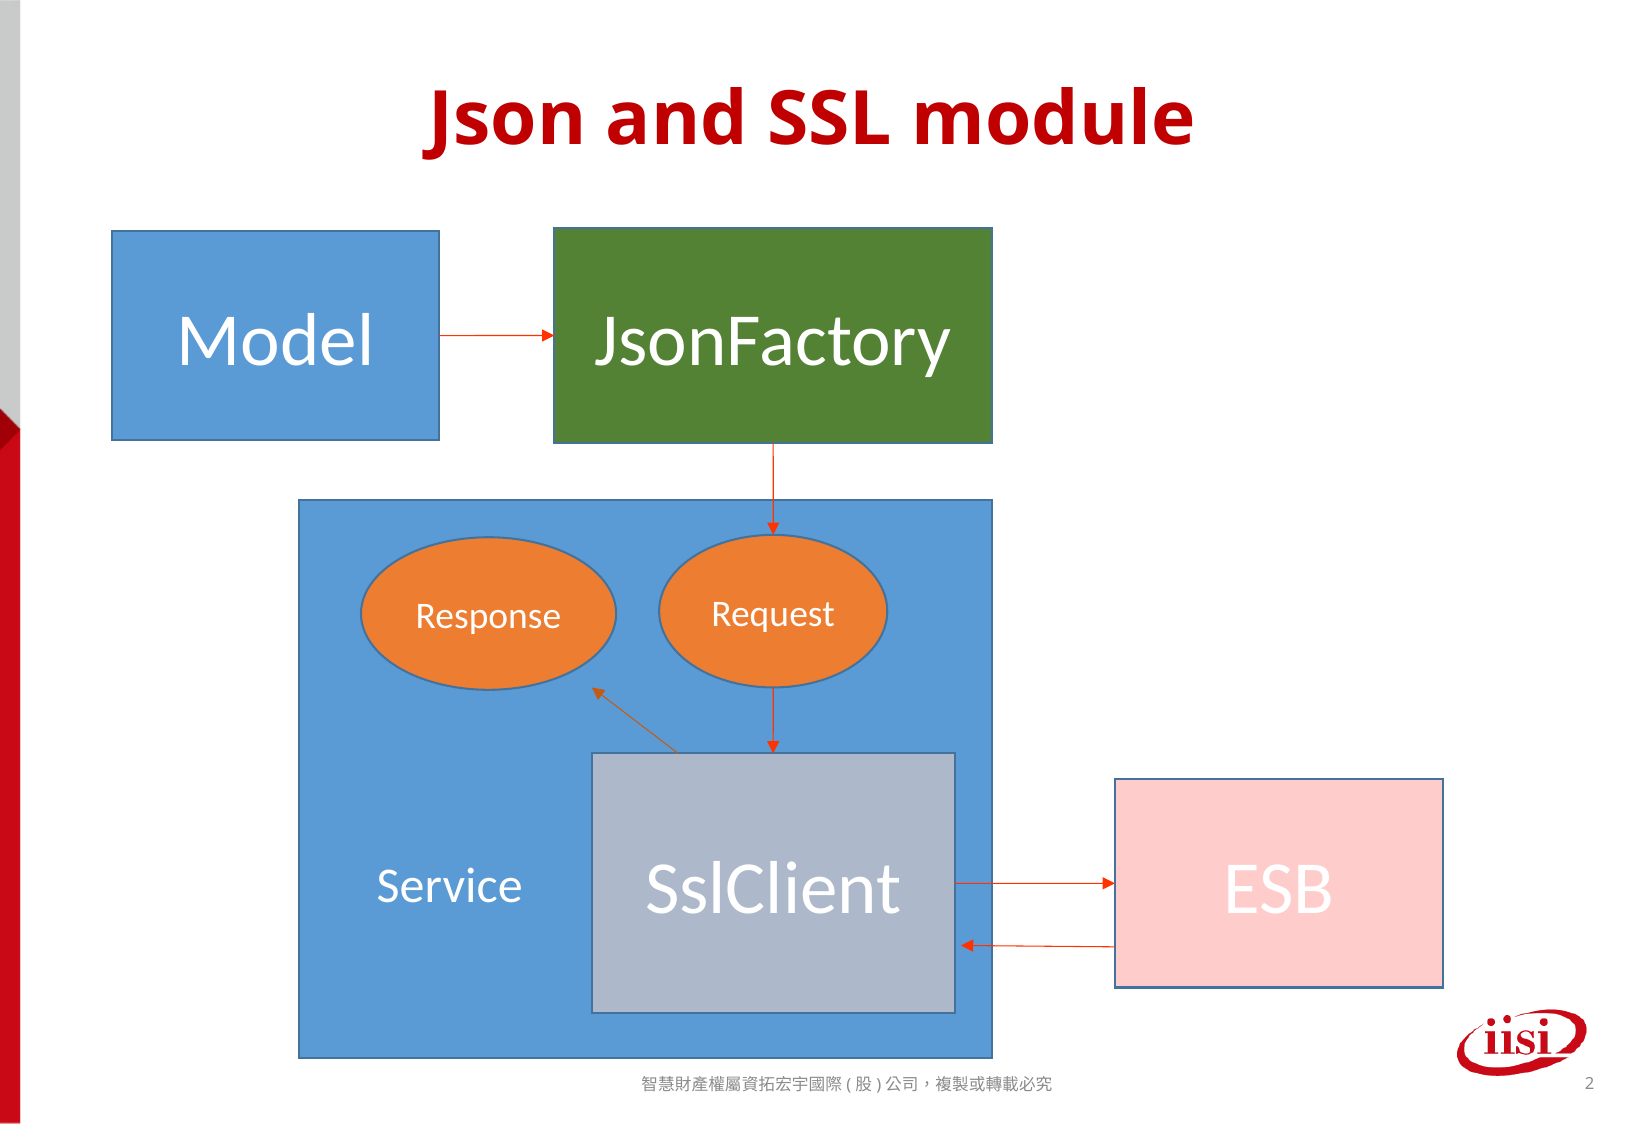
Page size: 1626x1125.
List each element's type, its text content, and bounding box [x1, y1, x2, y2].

slide_number 2 [1513, 1054, 1610, 1115]
text_box ESB [1114, 778, 1444, 989]
text_box Response [359, 536, 618, 691]
text_box Model [111, 230, 440, 441]
text_box SslClient [591, 752, 956, 1014]
text_box Service [361, 845, 538, 921]
text_box JsonFactory [553, 227, 993, 444]
picture [0, 0, 1626, 1125]
title Json and SSL module [111, 64, 1514, 177]
text_box Request [658, 533, 889, 689]
text_box [298, 499, 993, 1059]
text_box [591, 687, 679, 754]
footer 智慧財產權屬資拓宏宇國際(股)公司，複製或轉載必究 [572, 1054, 1122, 1115]
